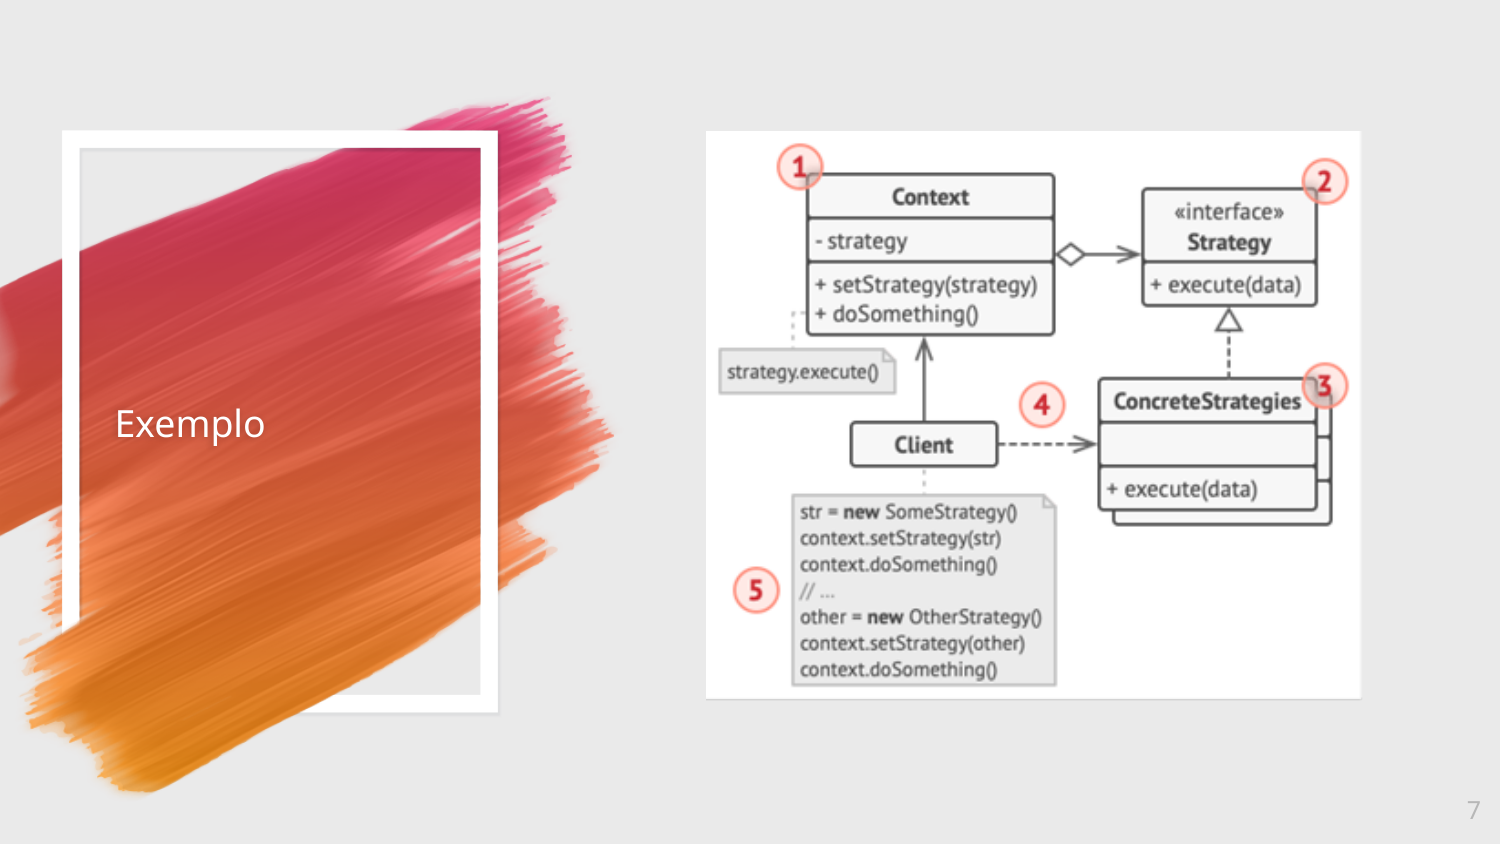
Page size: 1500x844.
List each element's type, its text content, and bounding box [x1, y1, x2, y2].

title Exemplo [114, 149, 447, 696]
slide_number 7 [1391, 779, 1482, 844]
picture [0, 0, 1500, 844]
